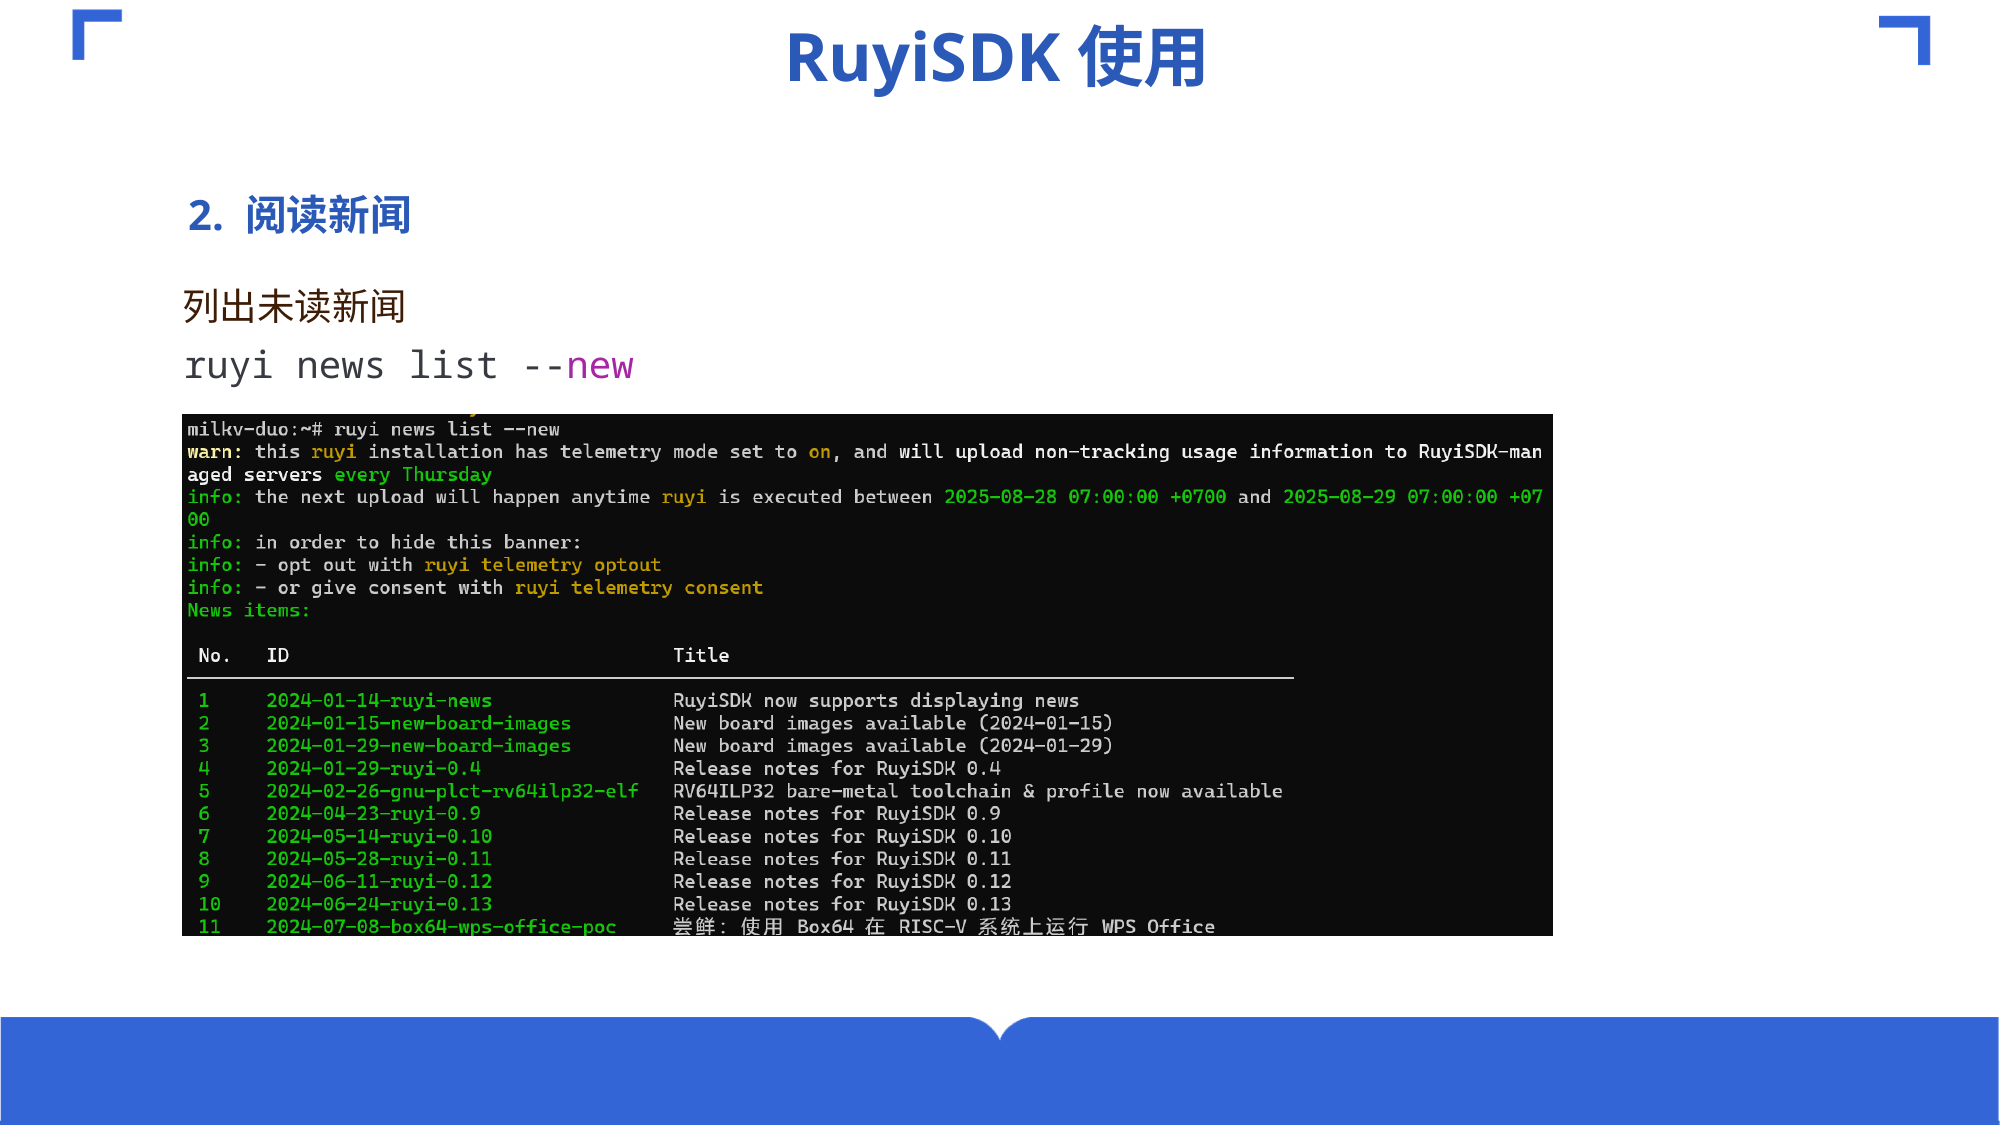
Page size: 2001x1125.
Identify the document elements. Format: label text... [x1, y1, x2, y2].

picture [0, 1017, 2000, 1125]
picture [182, 414, 1553, 936]
text_box RuyiSDK使用 [115, 7, 1880, 103]
text_box 列出未读新闻 [182, 260, 1957, 334]
picture [1879, 7, 1940, 75]
picture [65, 0, 131, 64]
text_box ruyi news list --new [146, 333, 951, 386]
text_box 2. 阅读新闻 [113, 148, 487, 279]
